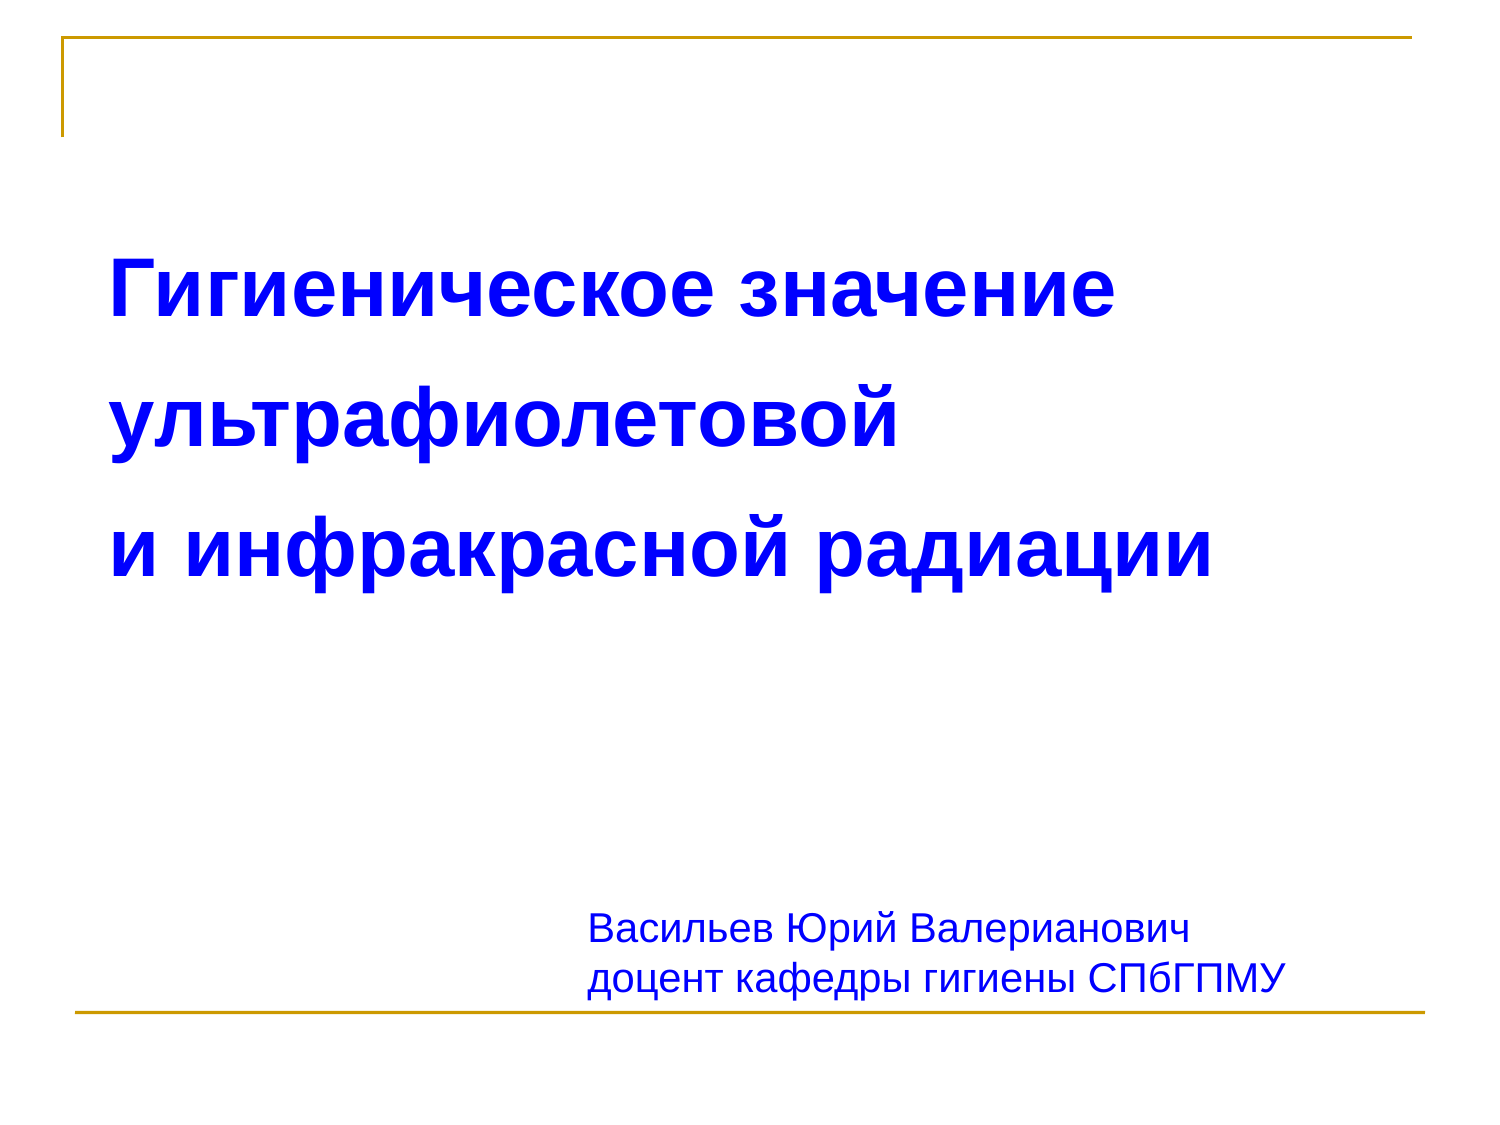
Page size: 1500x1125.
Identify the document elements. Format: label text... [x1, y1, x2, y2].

text_box Васильев Юрий Валерианович доцент кафедры гигиены СПбГПМУ [572, 893, 1418, 1008]
text_box Гигиеническое значение ультрафиолетовой и инфракрасной радиации [94, 196, 1500, 601]
